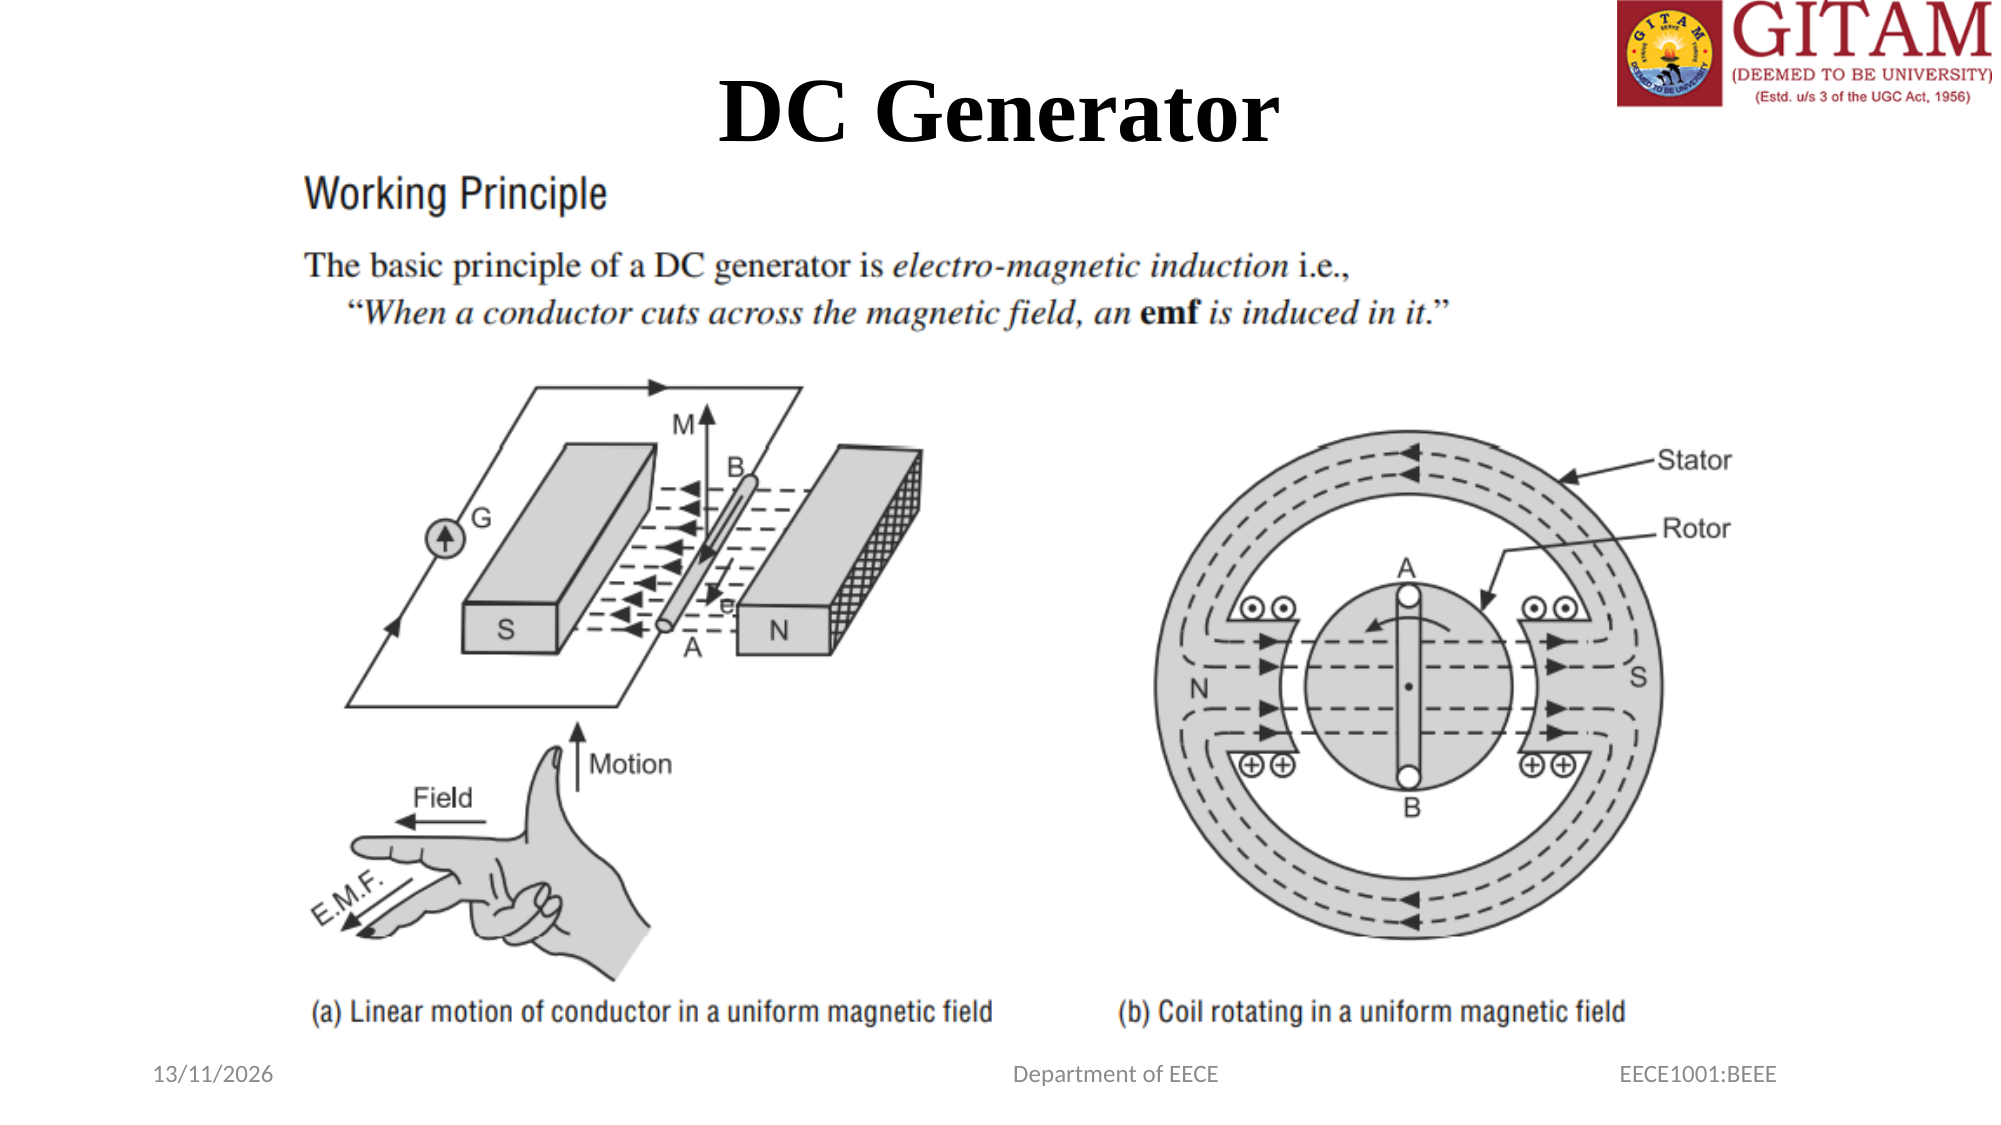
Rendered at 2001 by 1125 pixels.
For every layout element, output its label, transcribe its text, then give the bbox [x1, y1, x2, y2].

picture [1617, 0, 2000, 109]
footer Department of EECE EECE1001:BEEE [792, 1042, 2000, 1103]
title DC Generator [137, 3, 1863, 221]
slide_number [137, 1042, 588, 1103]
picture [276, 157, 1755, 1043]
